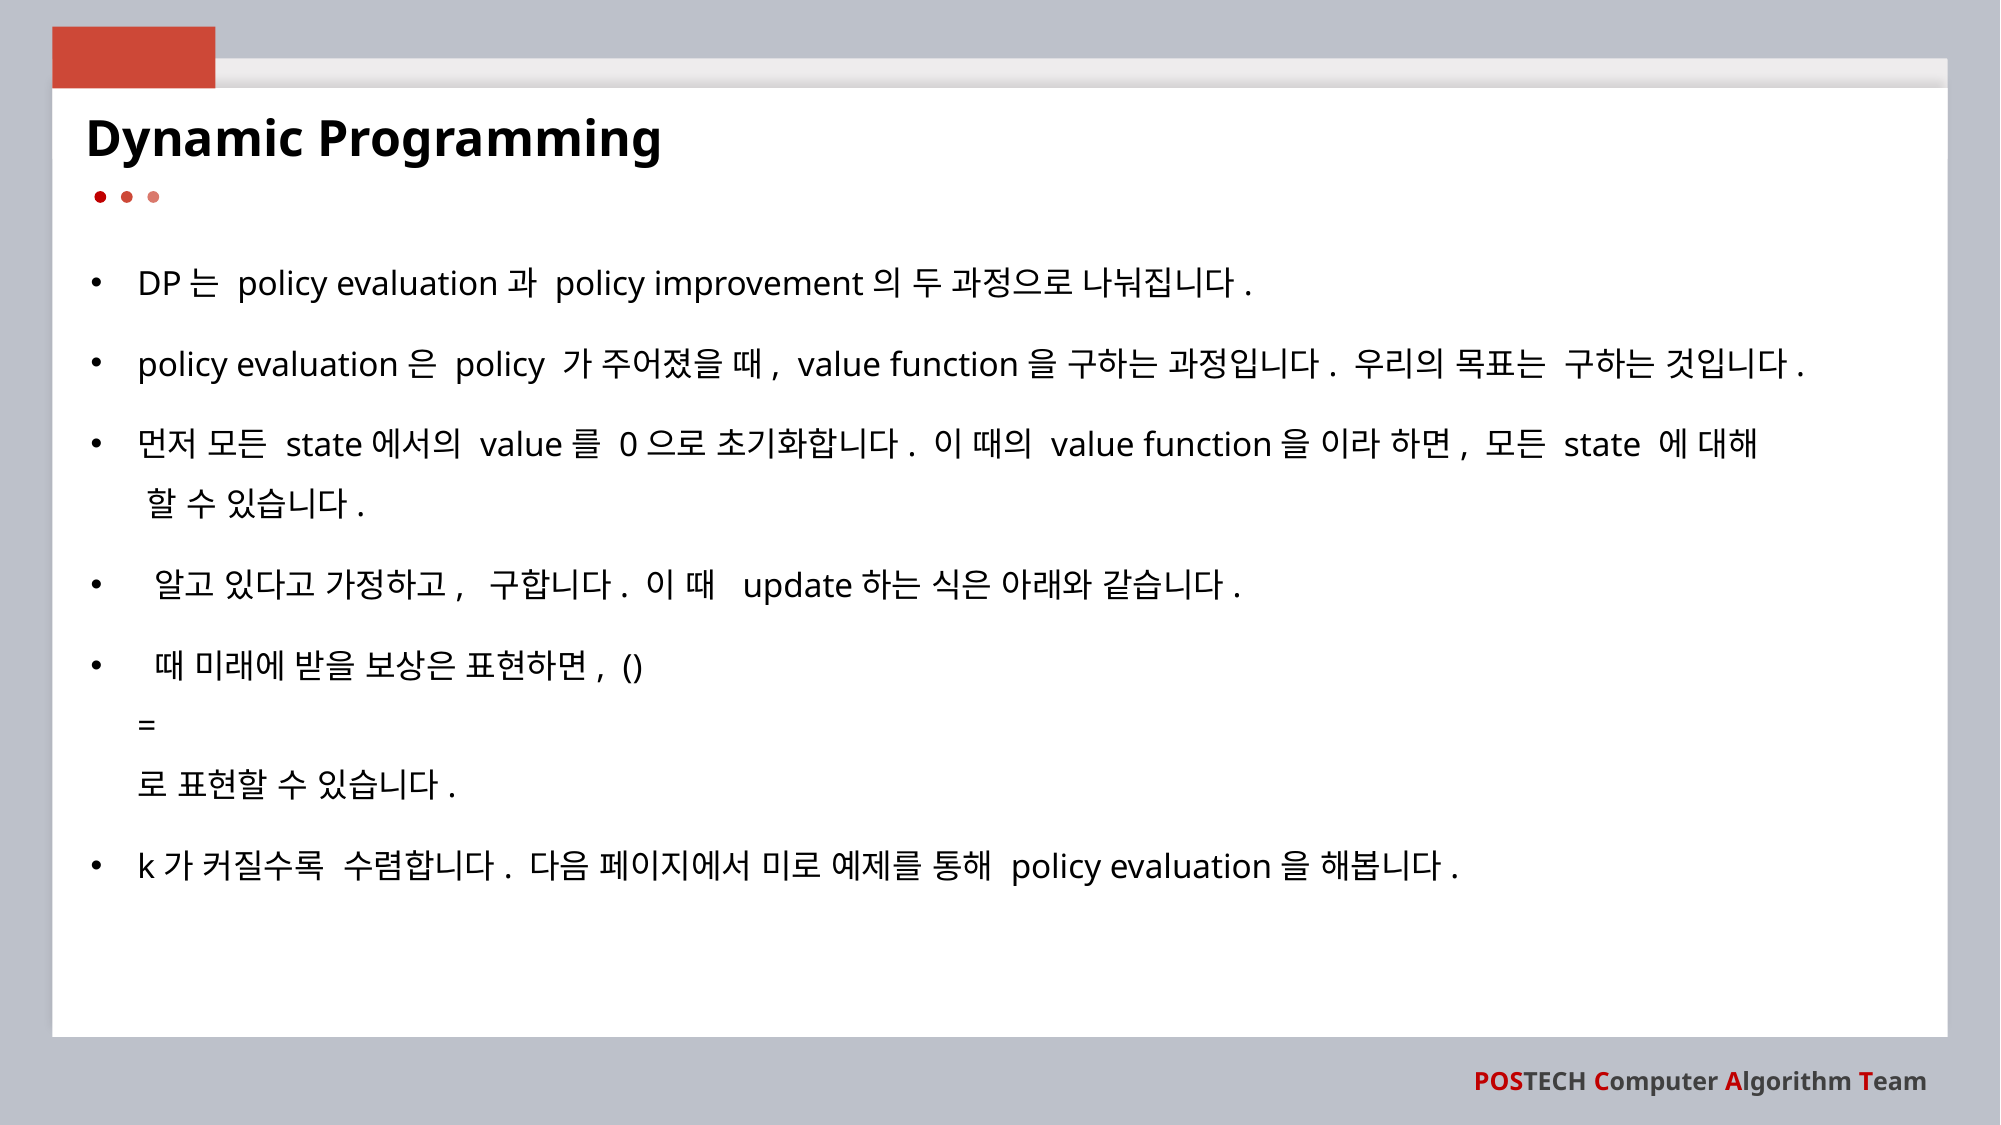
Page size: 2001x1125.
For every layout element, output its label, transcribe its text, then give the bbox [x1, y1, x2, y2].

list Dynamic Programming [71, 106, 704, 176]
